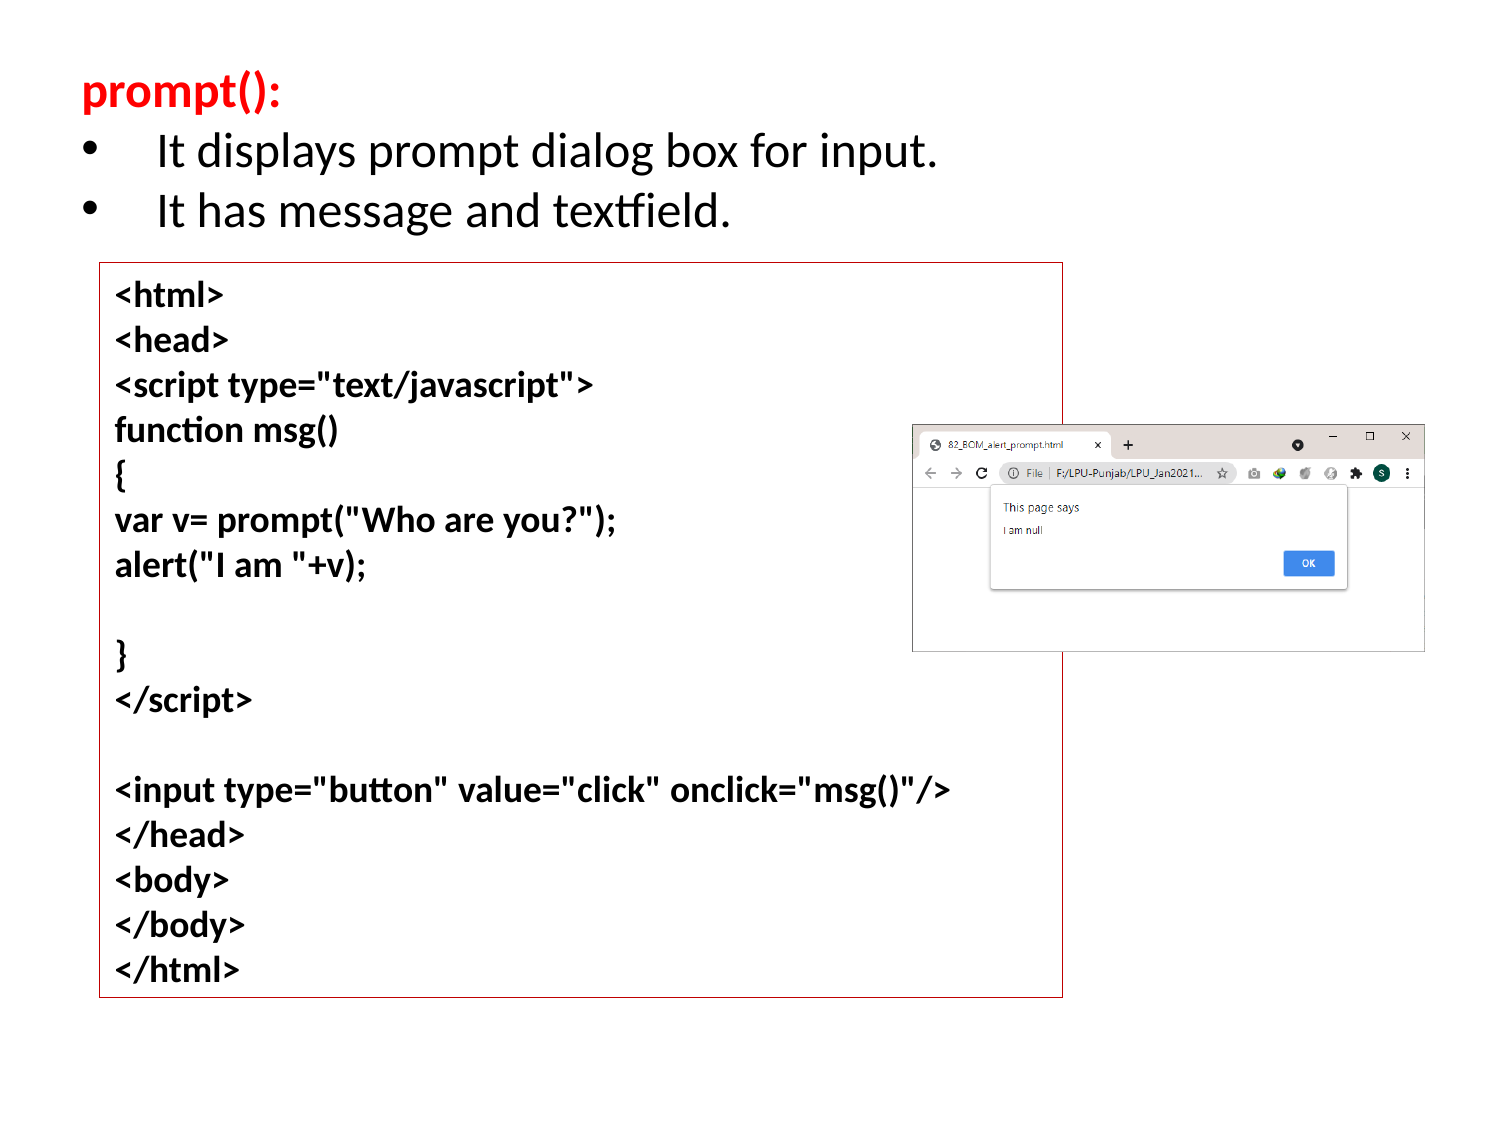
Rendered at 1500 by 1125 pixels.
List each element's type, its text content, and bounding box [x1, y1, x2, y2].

picture [912, 424, 1426, 653]
text_box <html> <head> <script type="text/javascript"> function msg() { var v= prompt("Who are you?"); alert("I am "+v); } </script> <input type="button" value="click" onclick="msg()"/> </head> <body> </body> </html> [99, 262, 1063, 998]
text_box prompt(): It displays prompt dialog box for input. It has message and textfield. [66, 49, 966, 245]
